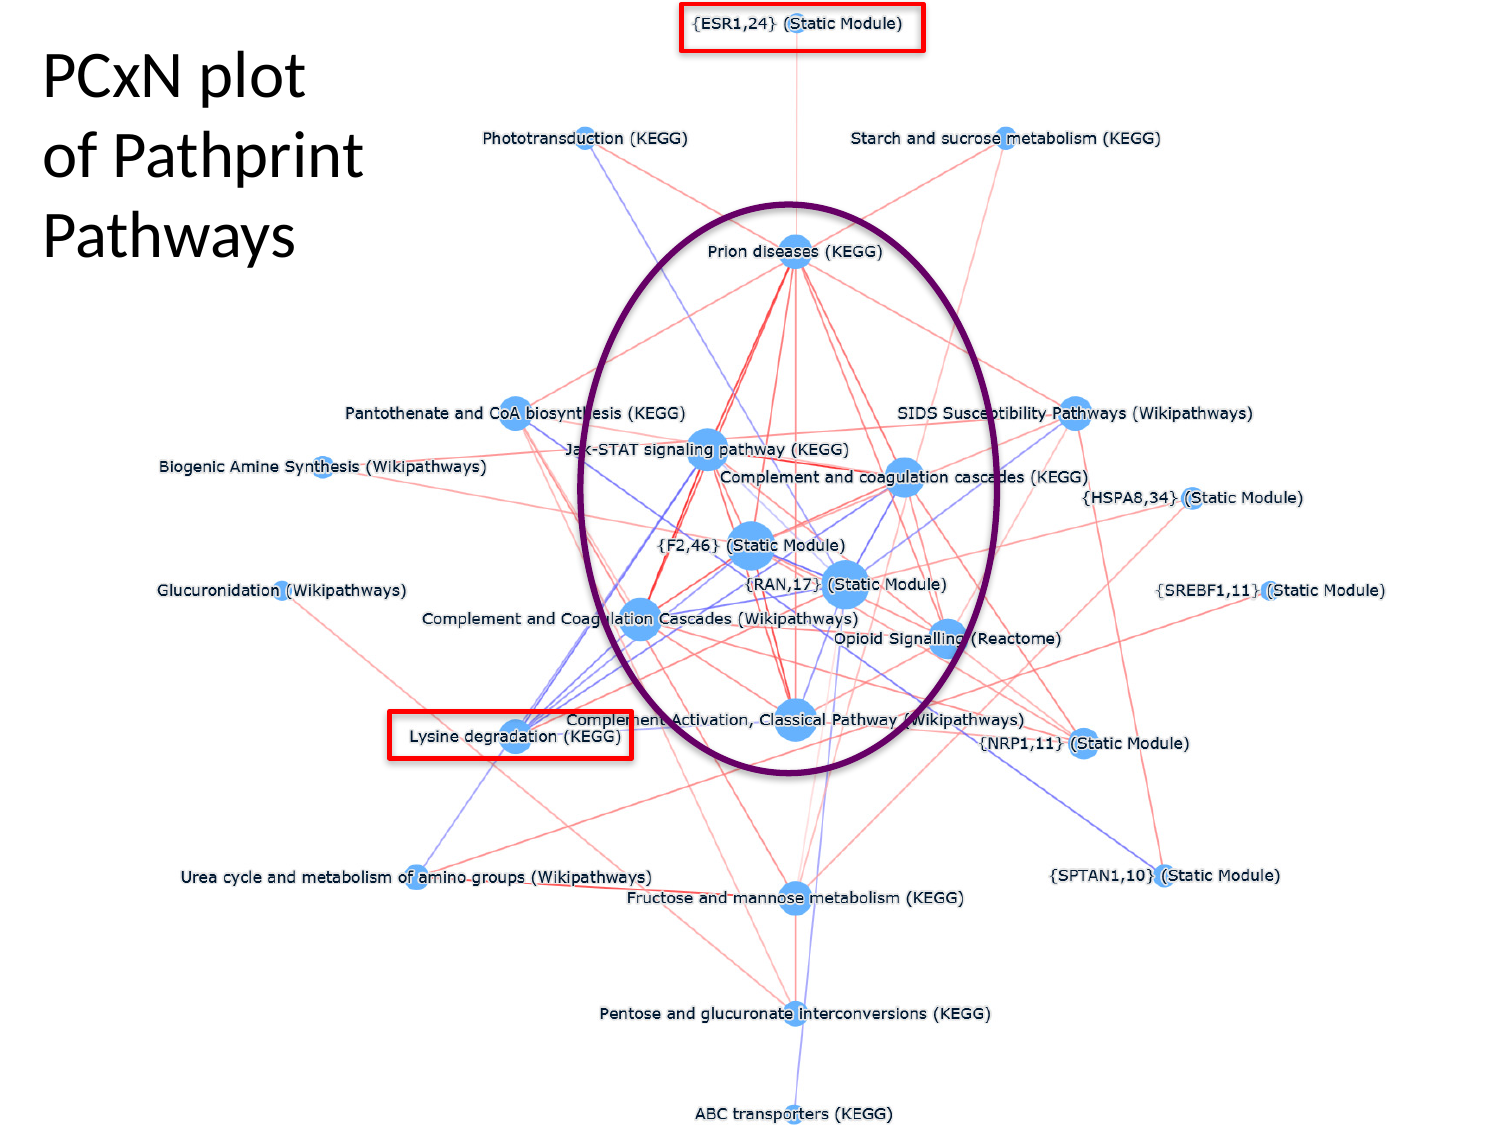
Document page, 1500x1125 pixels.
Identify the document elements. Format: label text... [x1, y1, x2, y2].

title PCxN plot of Pathprint Pathways [27, 57, 148, 245]
picture [153, 11, 1389, 1125]
text_box [680, 3, 924, 10]
